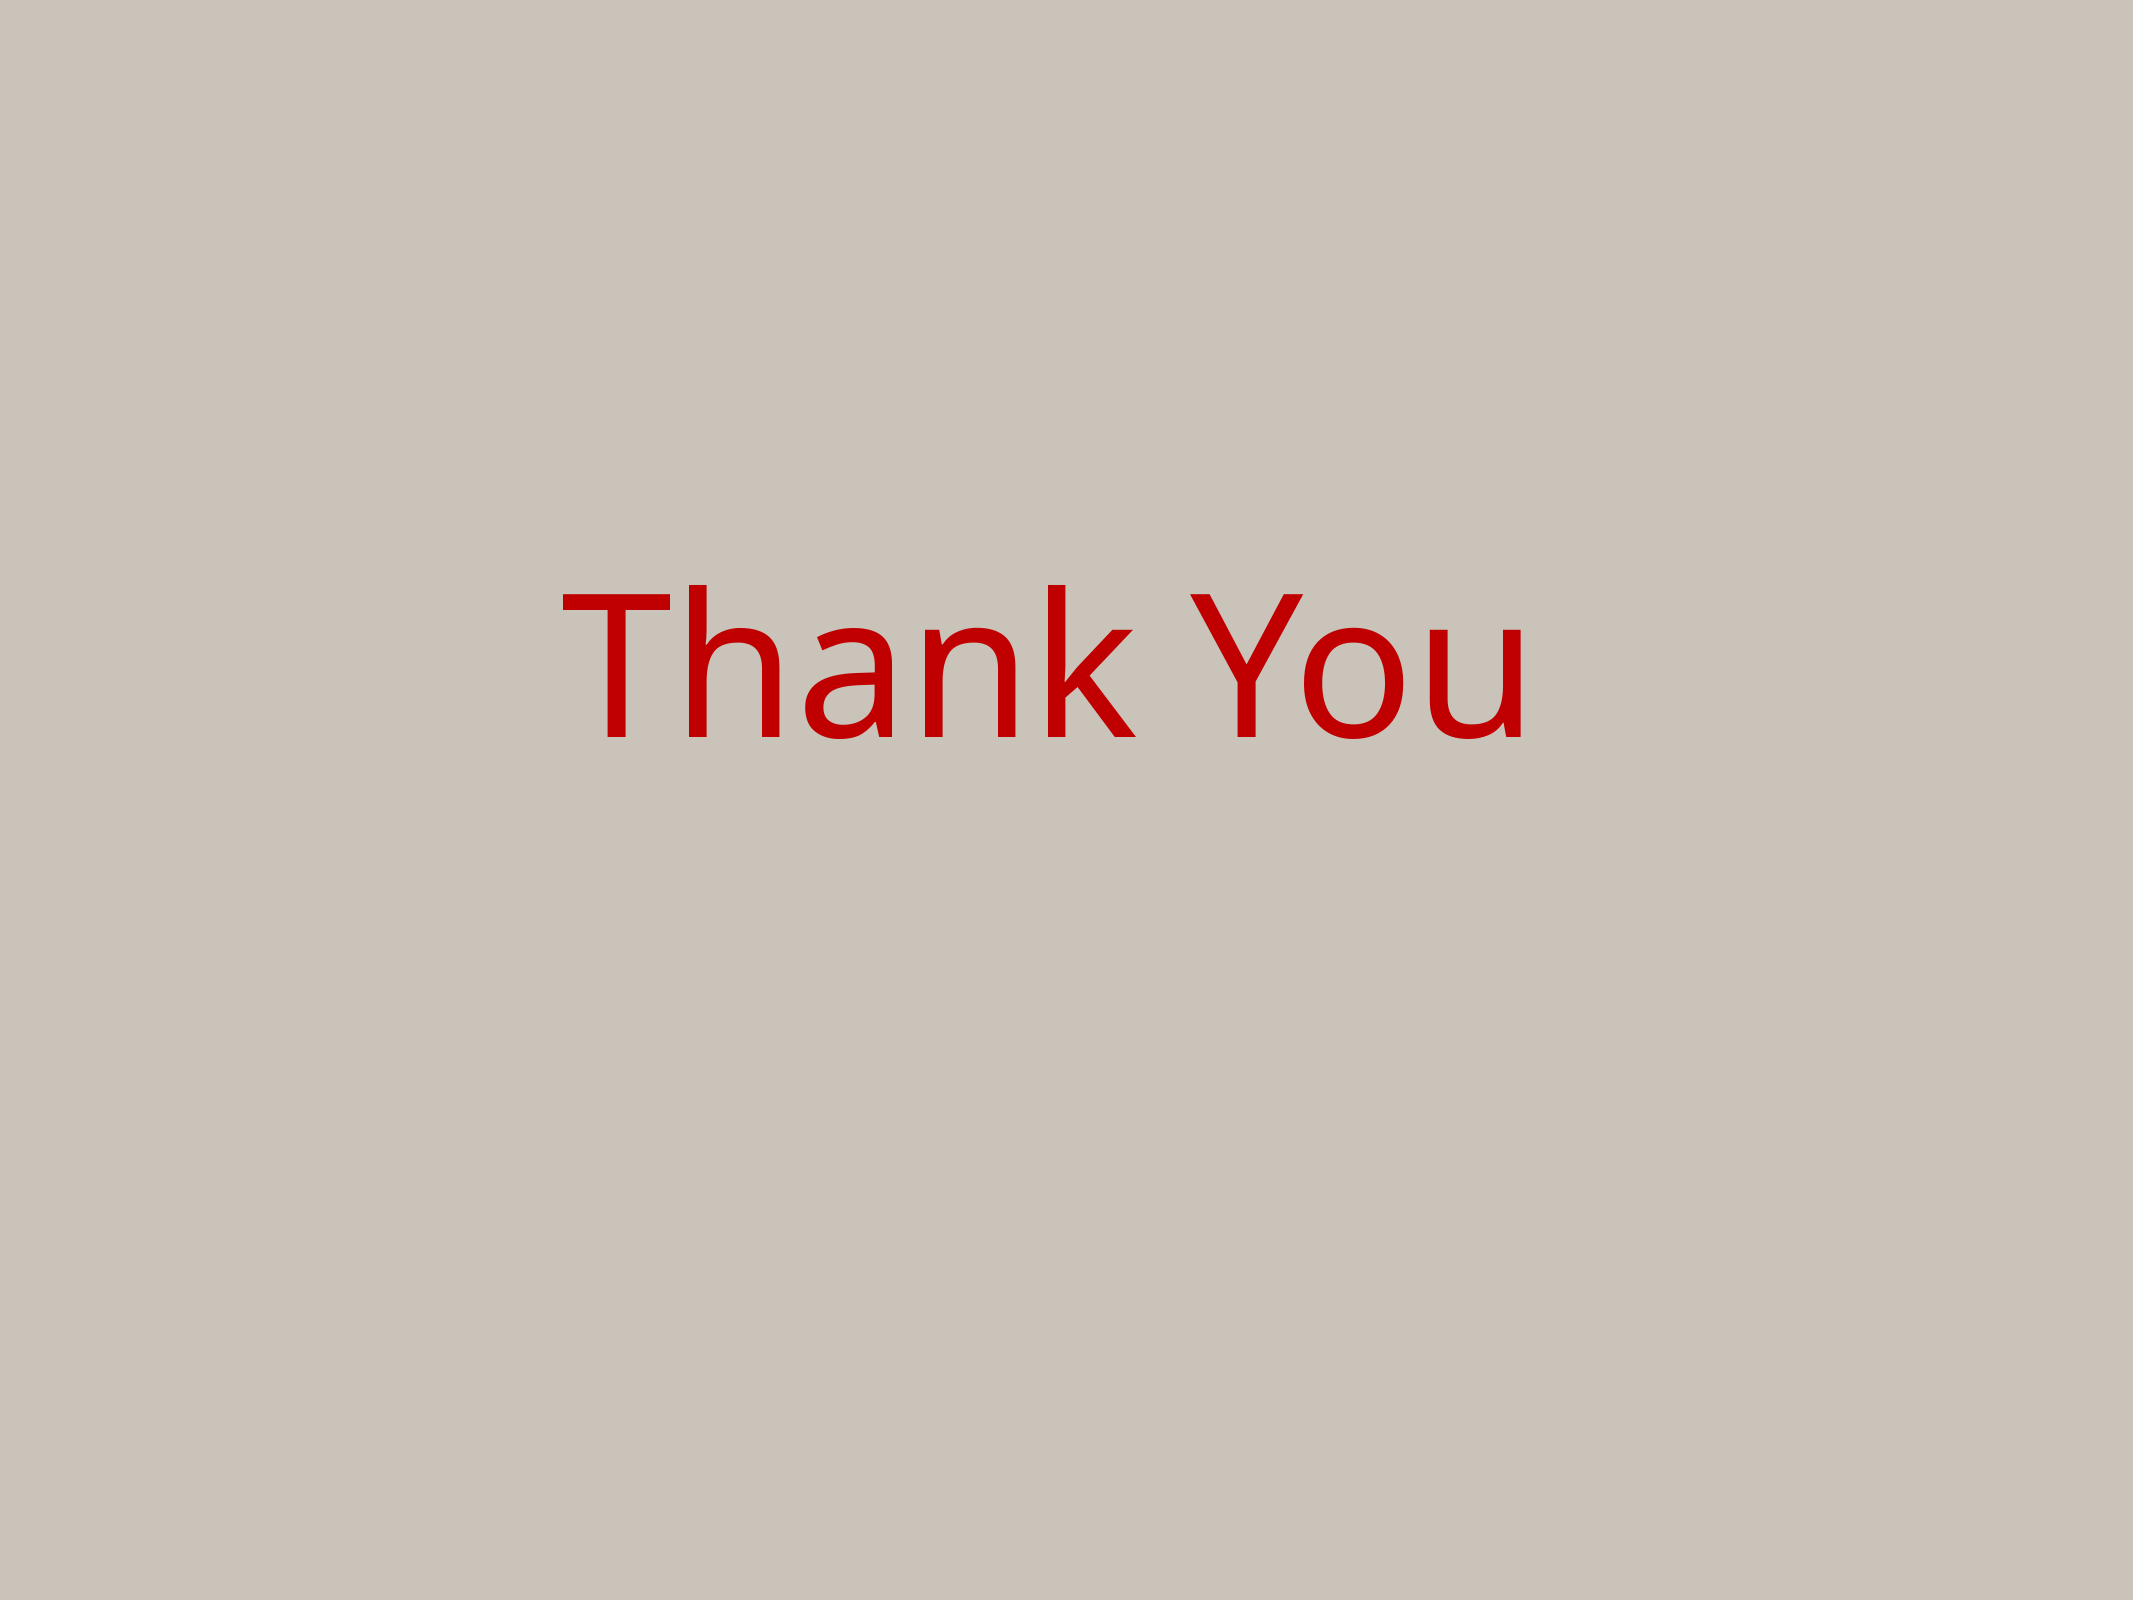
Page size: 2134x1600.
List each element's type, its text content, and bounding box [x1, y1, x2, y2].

title Thank You [66, 474, 2034, 872]
